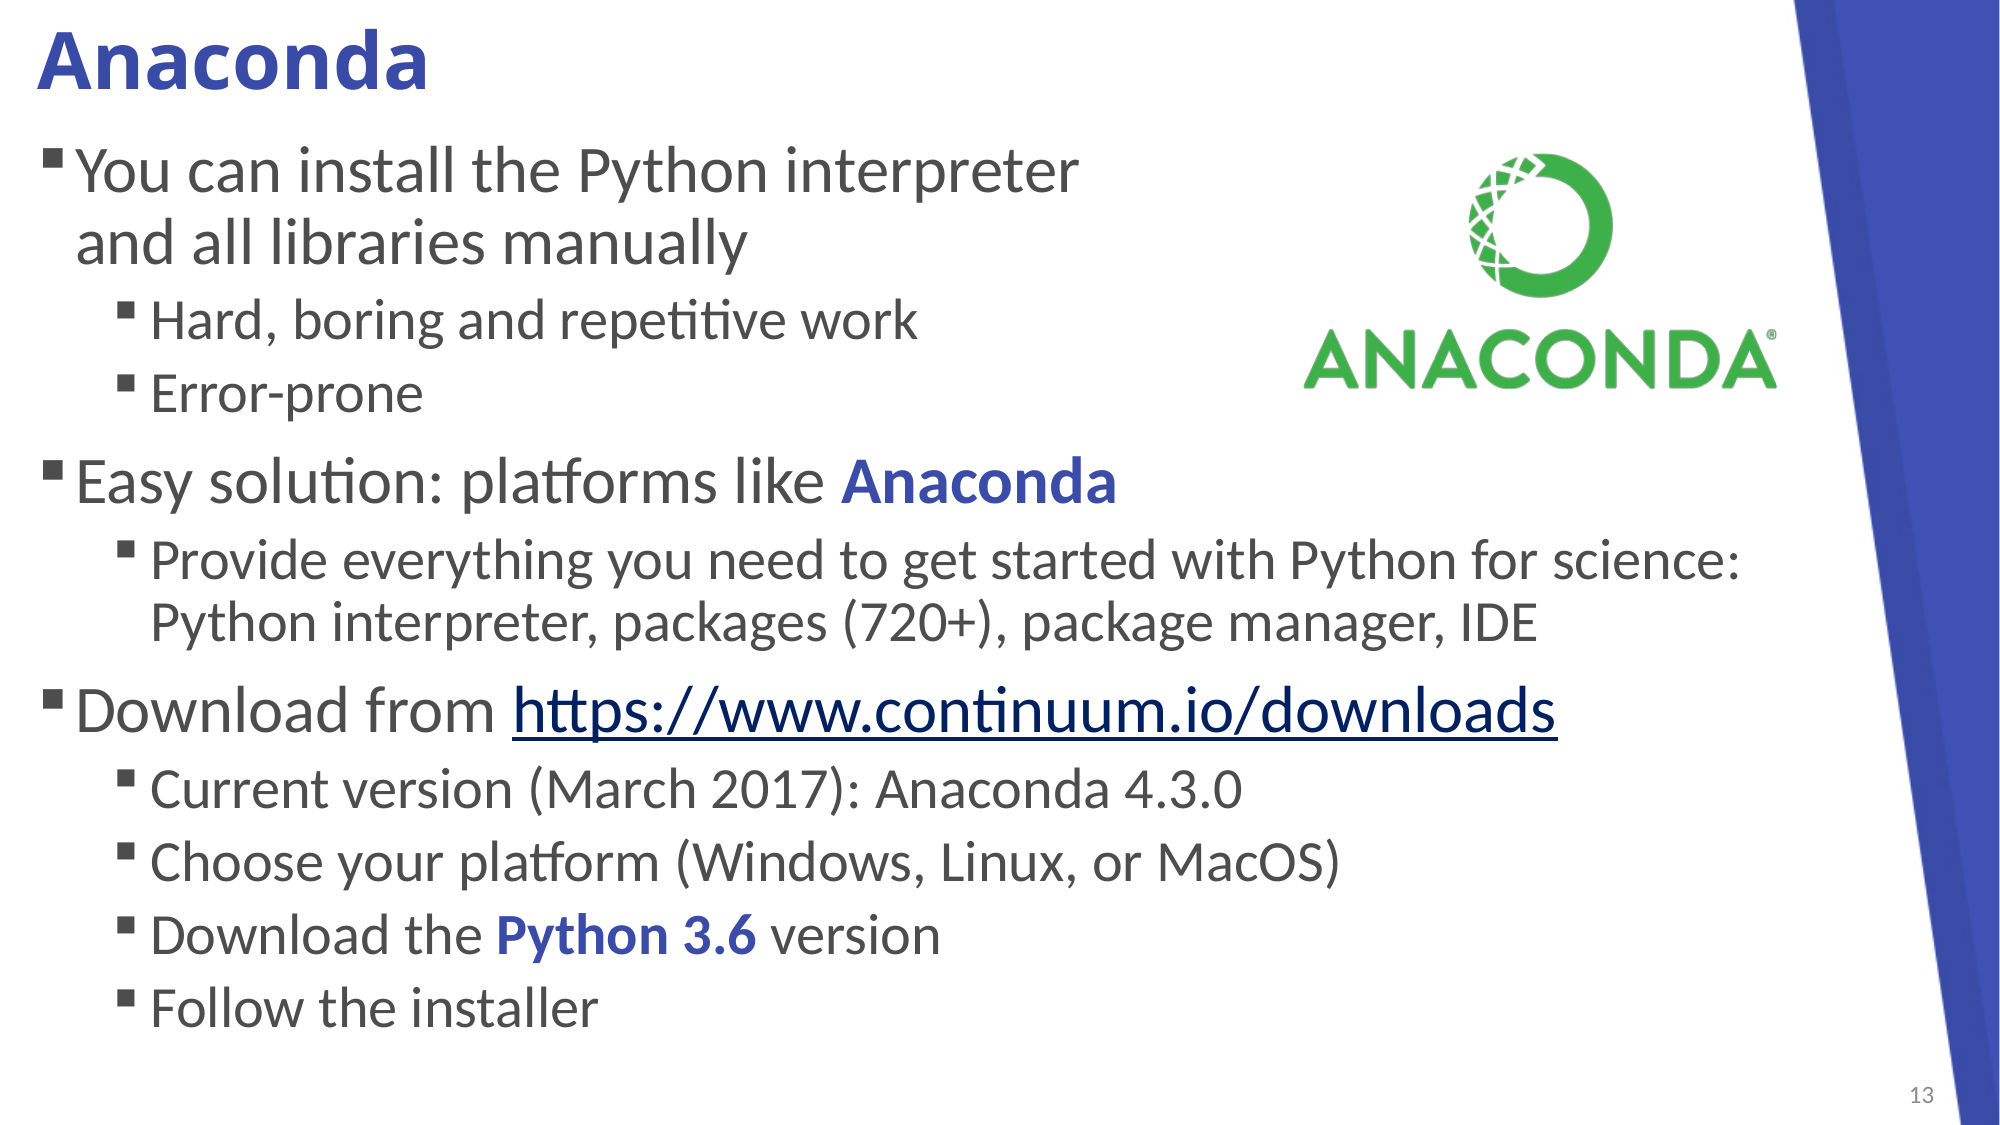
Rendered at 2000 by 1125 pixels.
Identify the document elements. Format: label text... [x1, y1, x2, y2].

picture [0, 0, 2000, 1125]
title Anaconda [22, 0, 1950, 127]
slide_number 13 [1849, 1063, 1950, 1124]
list You can install the Python interpreter and all libraries manually Hard, boring and repetitive work Error-prone Easy solution: platforms like Anaconda Provide everything you need to get started with Python for science: Python interpreter, packages (720+), package manager, IDE Download from https://www.continuum.io/downloads Current version (March 2017): Anaconda 4.3.0 Choose your platform (Windows, Linux, or MacOS) Download the Python 3.6 version Follow the installer [22, 127, 1950, 1103]
picture [1299, 149, 1786, 393]
